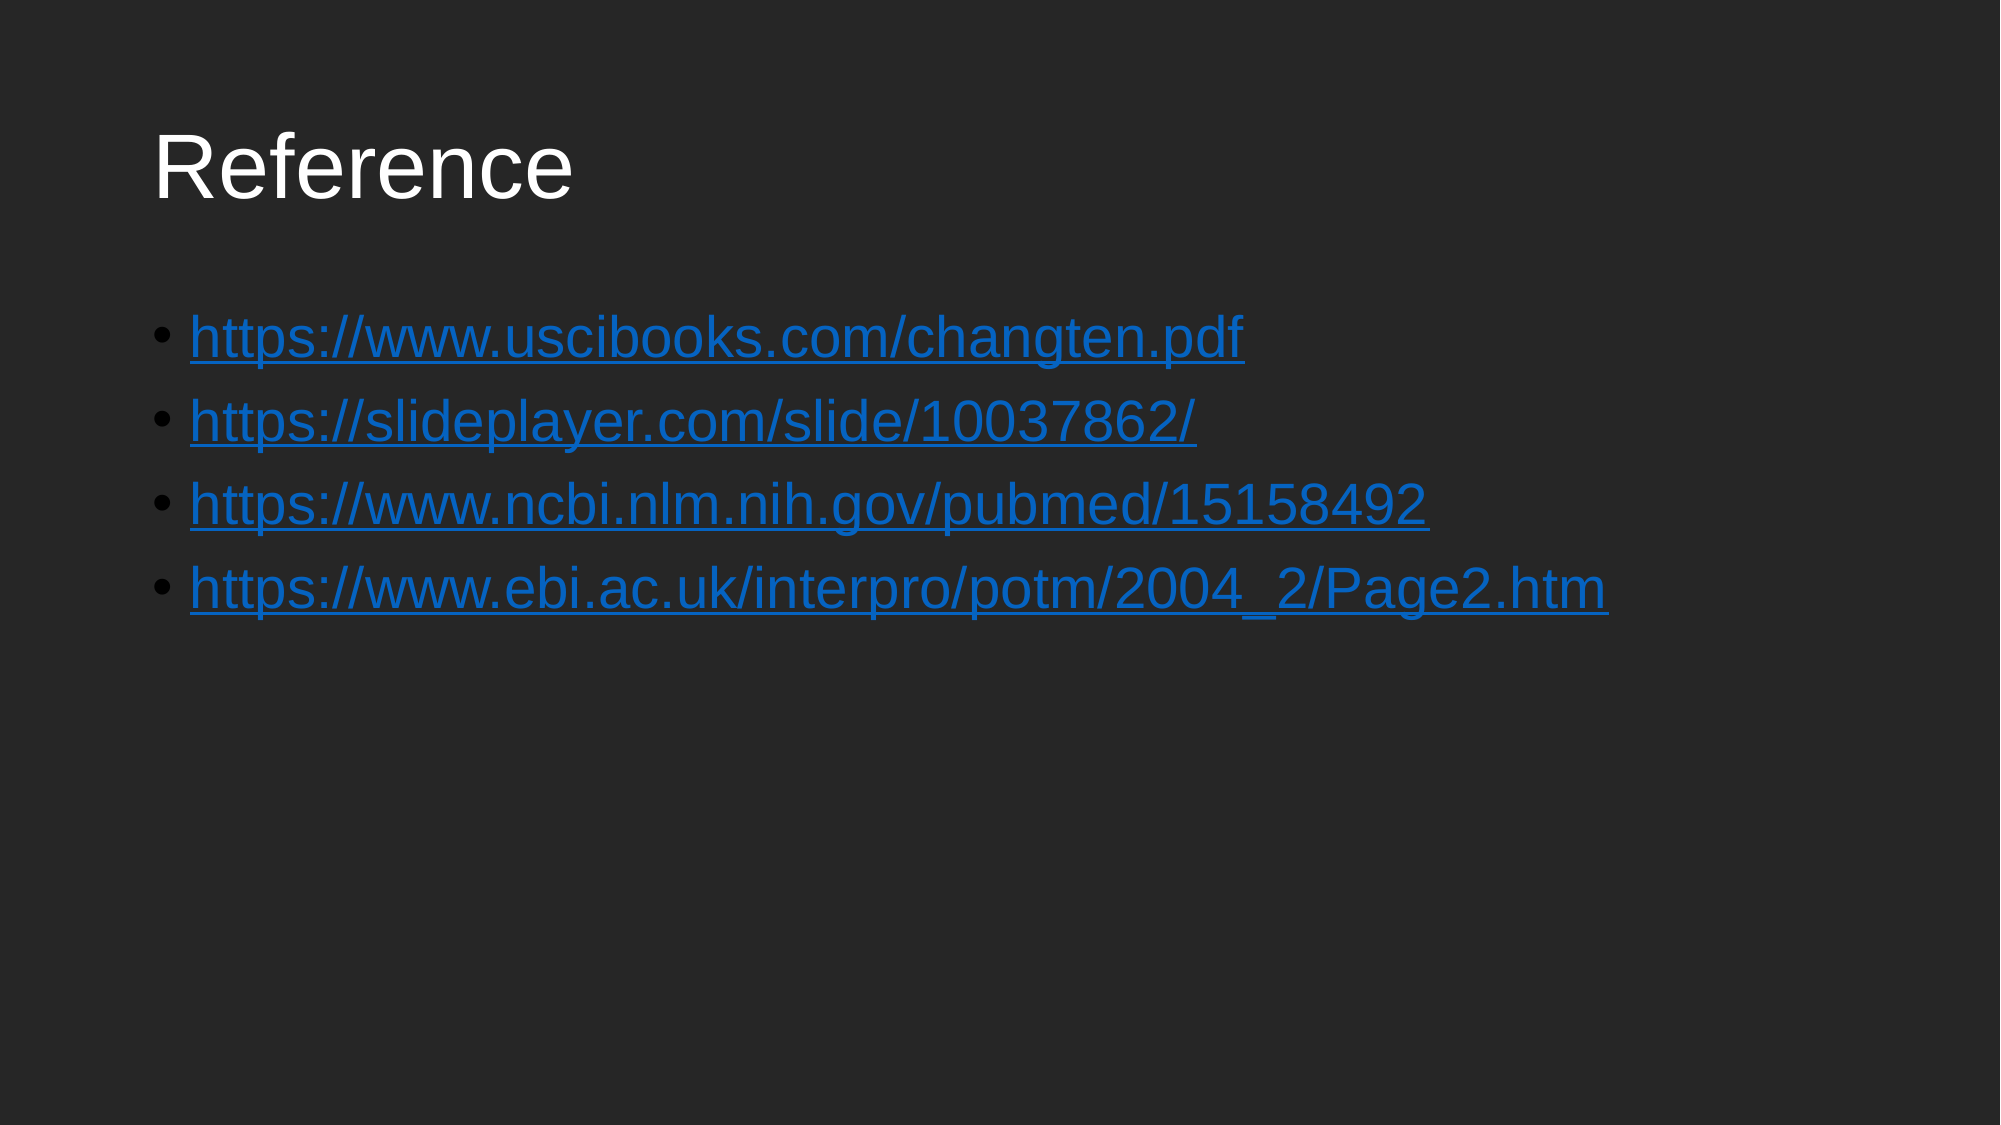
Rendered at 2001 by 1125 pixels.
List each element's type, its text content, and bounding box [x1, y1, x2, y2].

list https://www.uscibooks.com/changten.pdf https://slideplayer.com/slide/10037862/ https://www.ncbi.nlm.nih.gov/pubmed/15158492 https://www.ebi.ac.uk/interpro/potm/2004_2/Page2.htm [137, 299, 1863, 1014]
title Reference [137, 59, 1863, 278]
